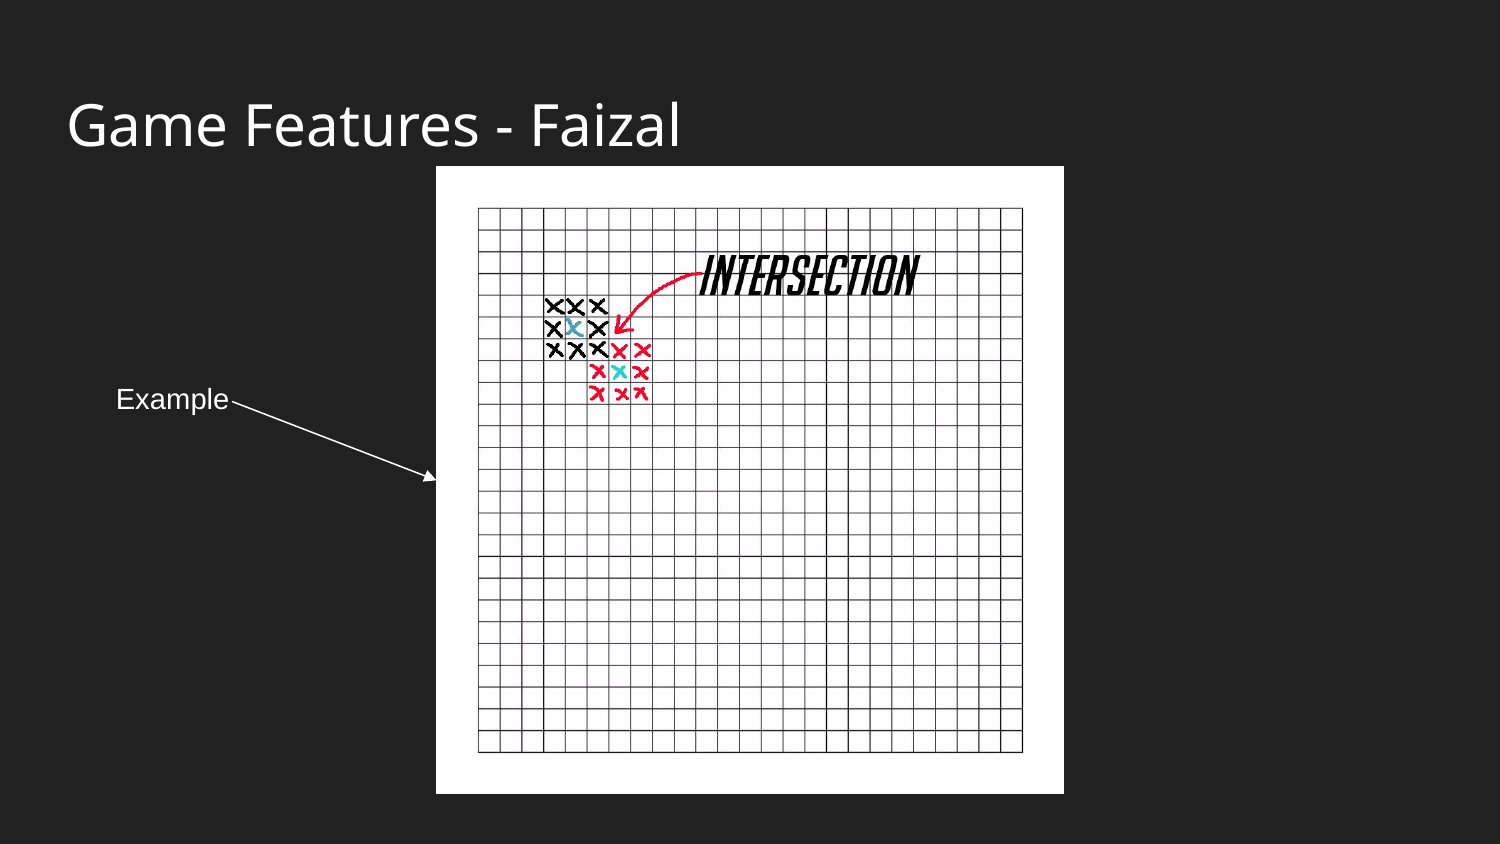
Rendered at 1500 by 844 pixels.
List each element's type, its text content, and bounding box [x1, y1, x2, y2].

text_box Example [100, 364, 345, 479]
title Game Features - Faizal [51, 72, 1449, 167]
picture [436, 166, 1064, 794]
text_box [231, 401, 430, 481]
